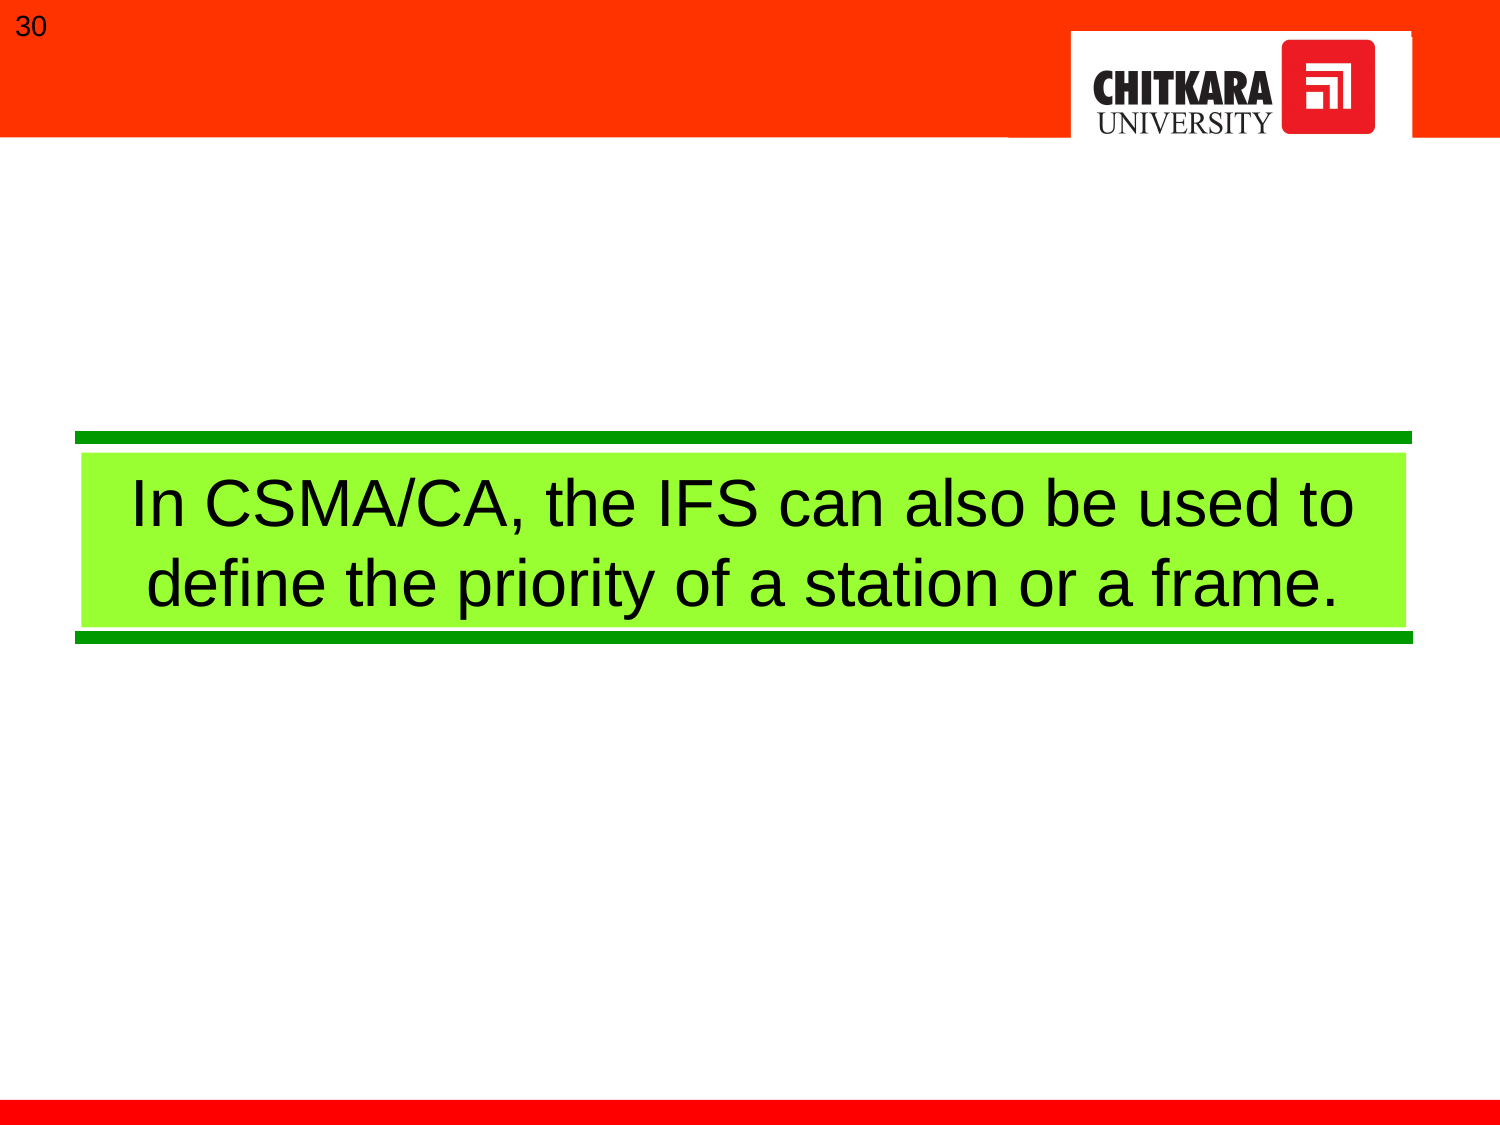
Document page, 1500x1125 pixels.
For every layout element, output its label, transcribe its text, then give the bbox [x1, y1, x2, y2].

text_box In CSMA/CA, the IFS can also be used to define the priority of a station or a frame. [81, 452, 1407, 628]
picture [1074, 37, 1390, 138]
slide_number ‹#› [0, 0, 493, 493]
